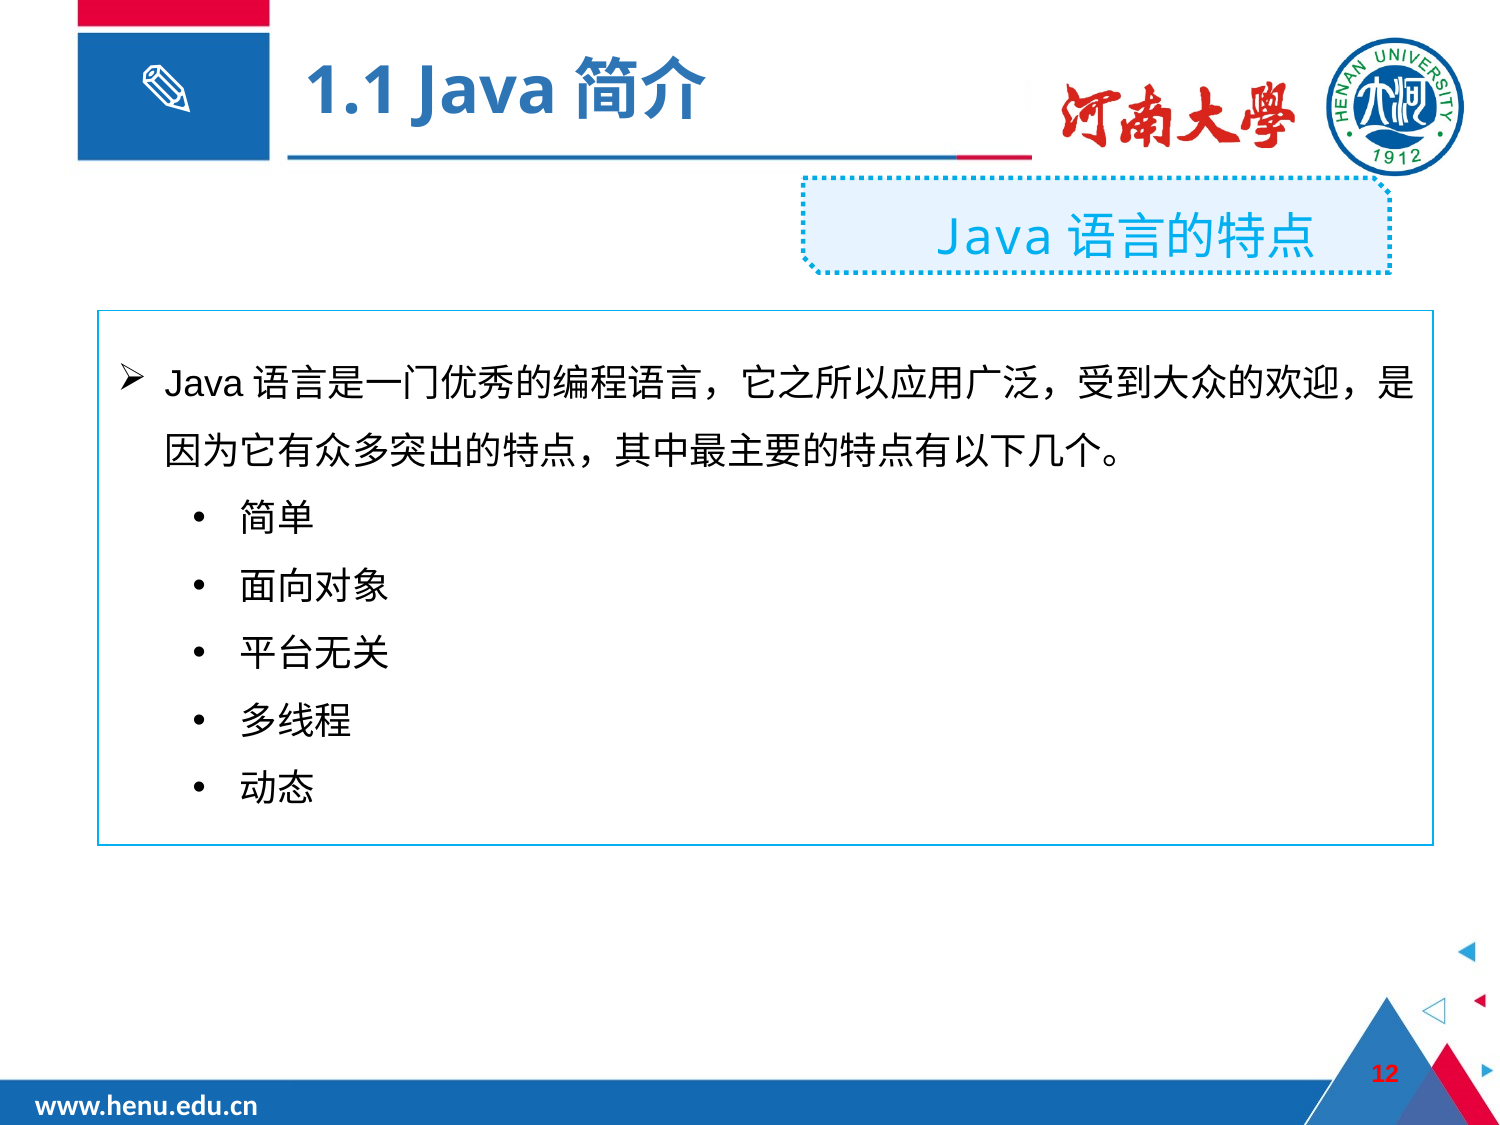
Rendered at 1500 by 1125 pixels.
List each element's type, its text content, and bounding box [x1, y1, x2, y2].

text_box Java语言的特点 [919, 175, 1372, 272]
slide_number 12 [1076, 1042, 1415, 1103]
text_box Java语言是一门优秀的编程语言，它之所以应用广泛，受到大众的欢迎，是因为它有众多突出的特点，其中最主要的特点有以下几个。 简单 面向对象 平台无关 多线程 动态 [102, 329, 1449, 817]
text_box [97, 310, 1434, 846]
text_box 1.1 Java简介 [289, 24, 1135, 150]
picture [0, 0, 1500, 1125]
text_box [803, 177, 1390, 273]
